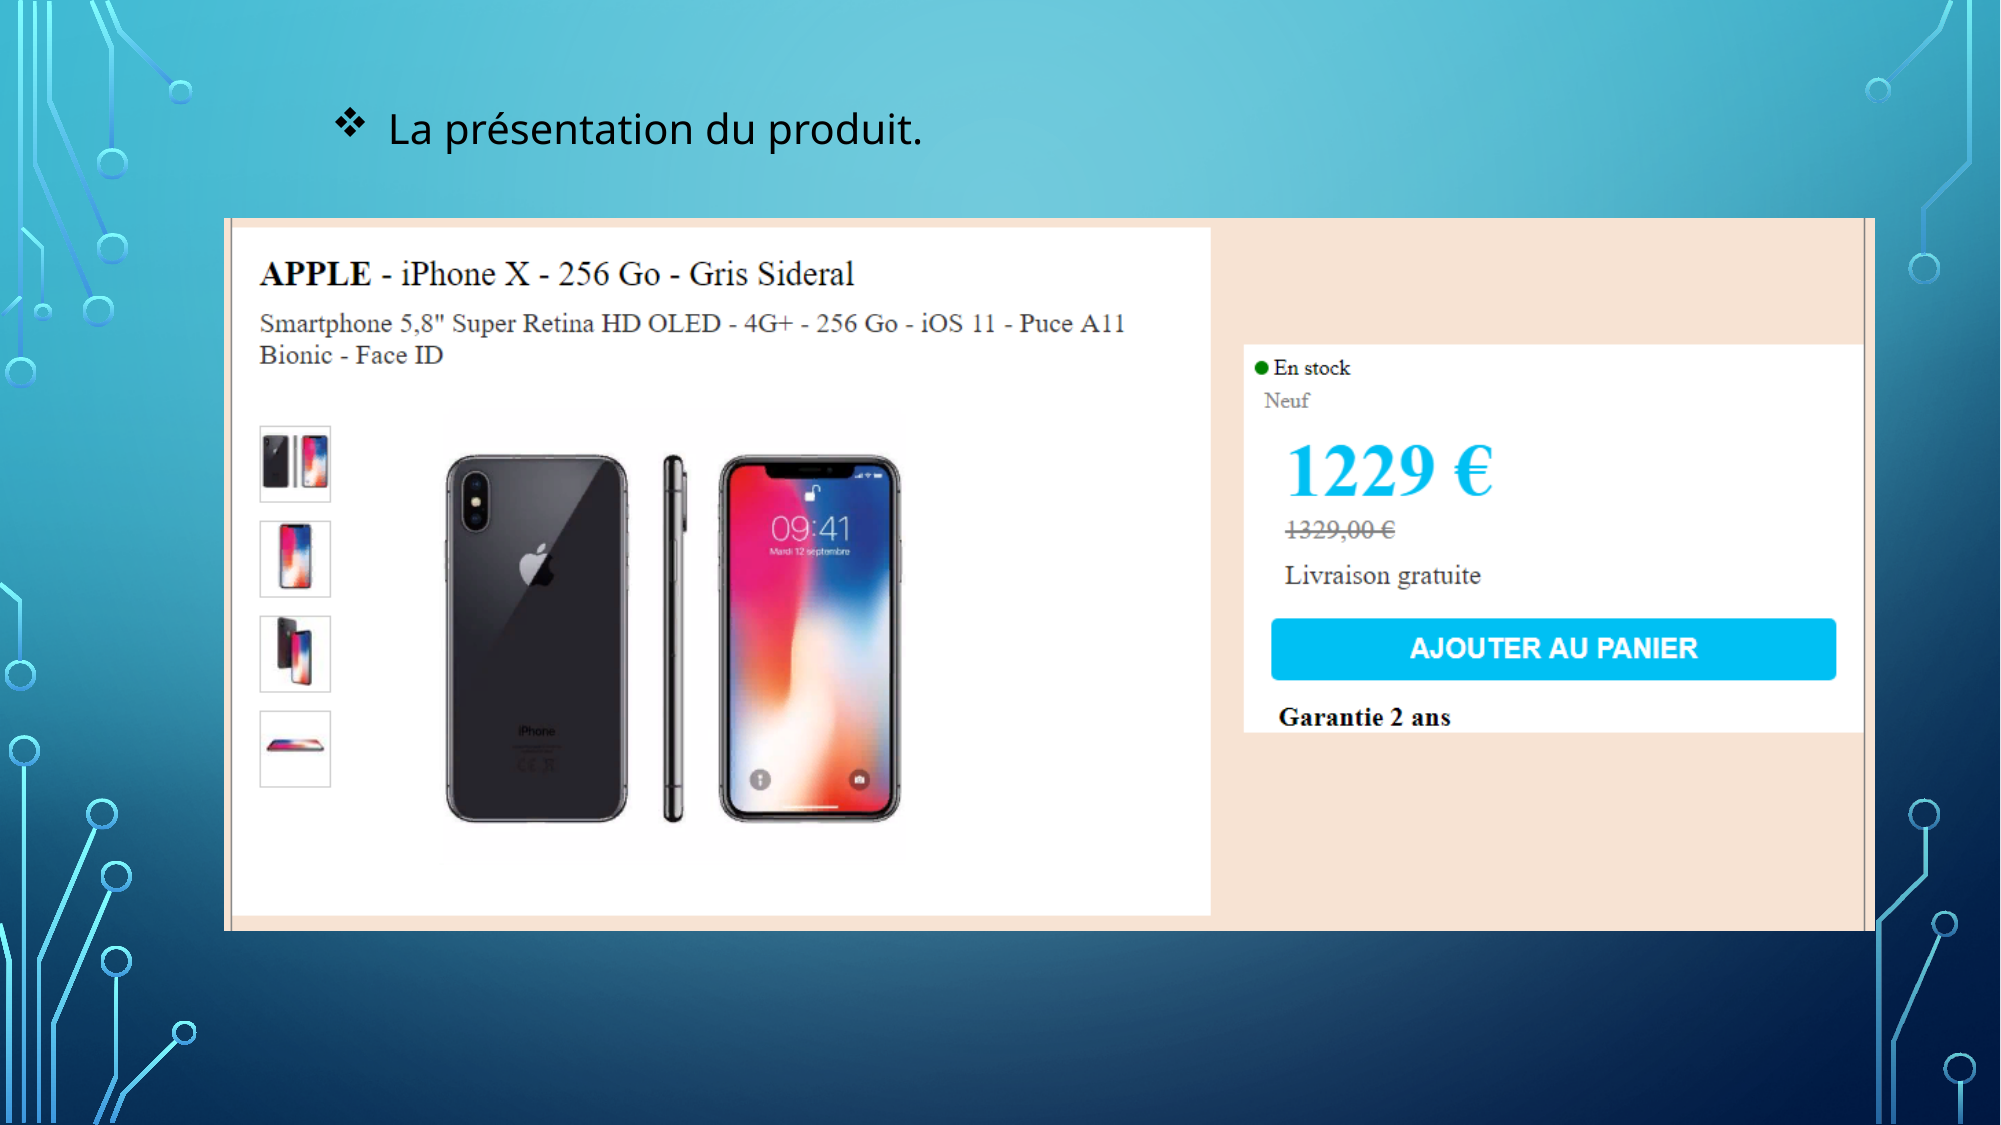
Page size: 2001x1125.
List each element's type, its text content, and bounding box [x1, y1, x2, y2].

text_box La présentation du produit. [316, 95, 1710, 160]
picture [223, 218, 1875, 931]
